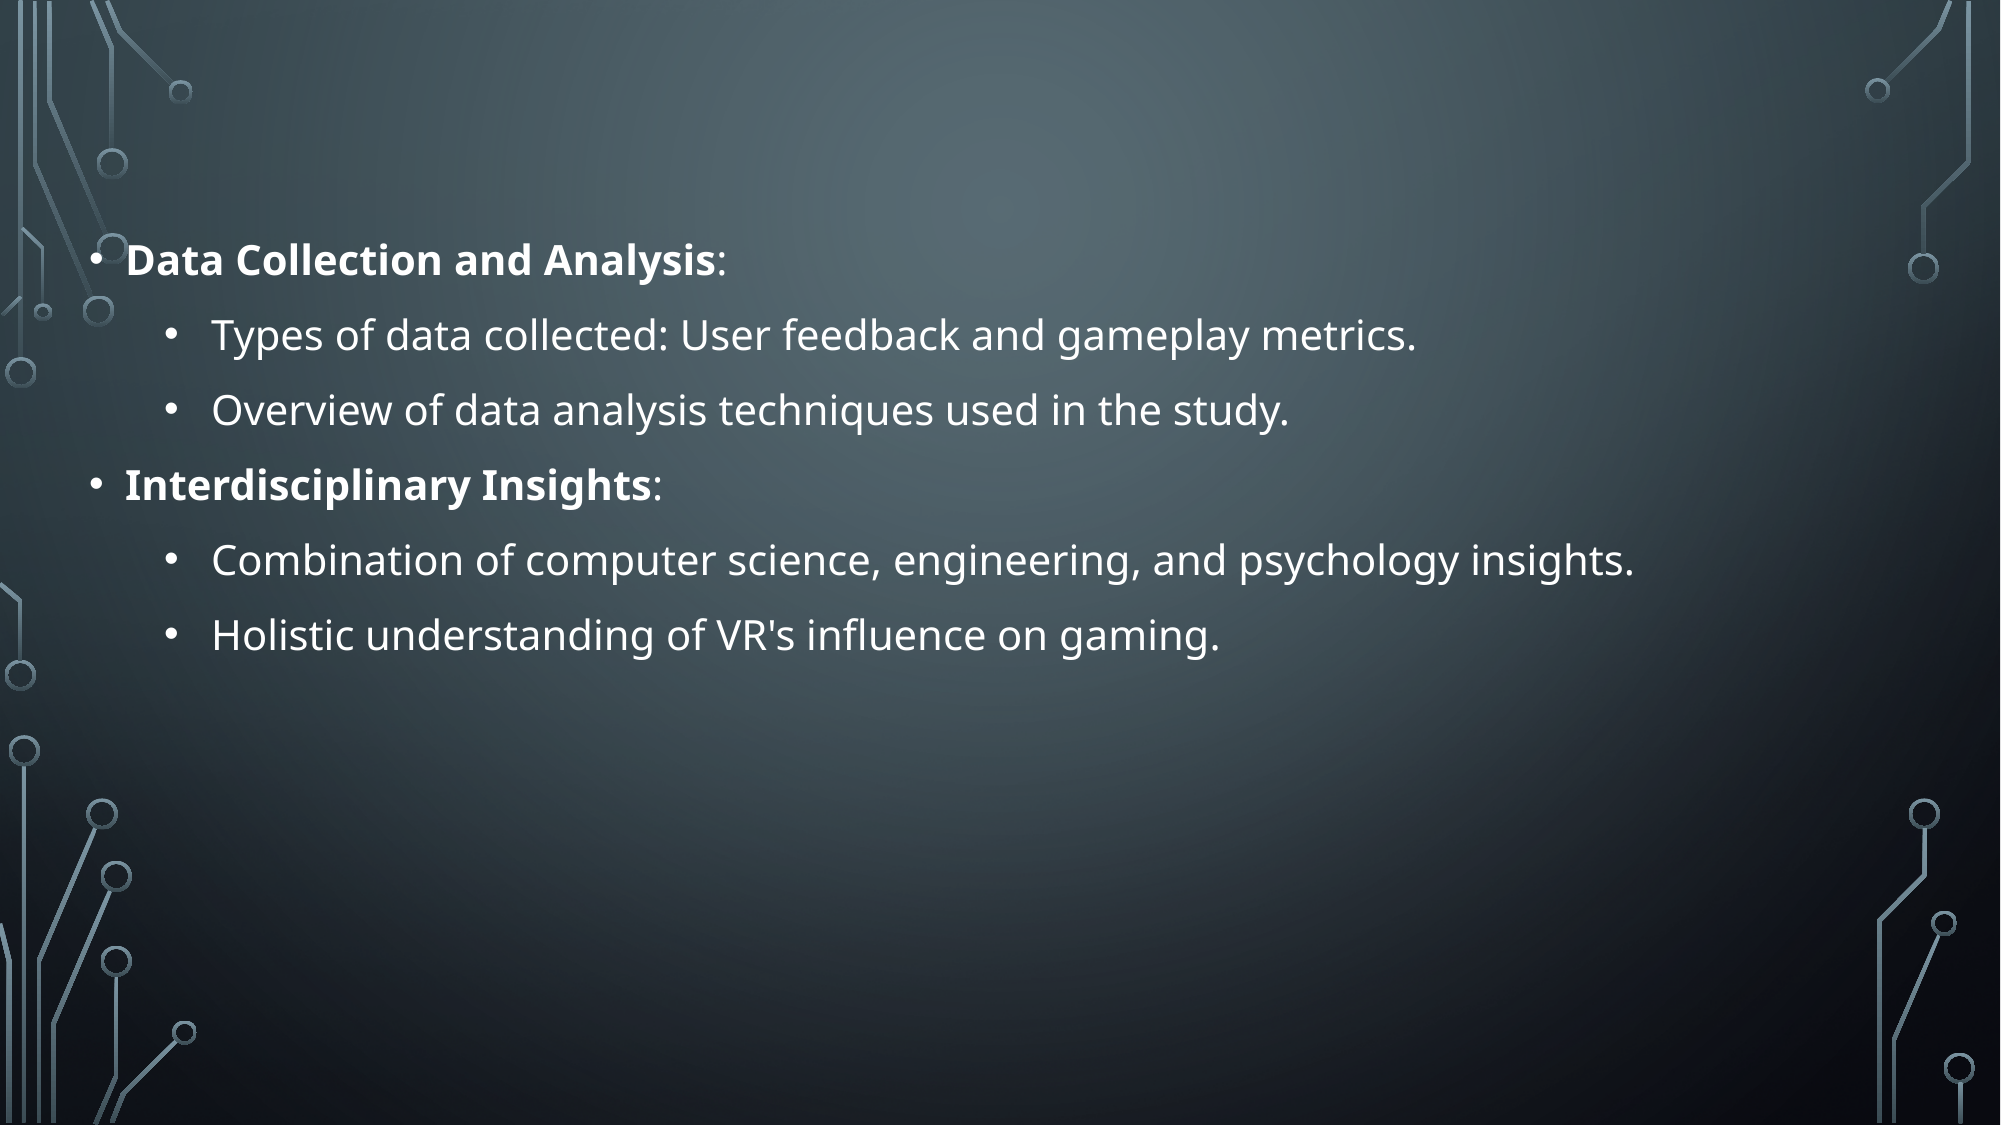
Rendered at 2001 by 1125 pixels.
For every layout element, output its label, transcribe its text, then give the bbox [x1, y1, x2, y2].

text_box Data Collection and Analysis: Types of data collected: User feedback and gameplay metrics. Overview of data analysis techniques used in the study. Interdisciplinary Insights: Combination of computer science, engineering, and psychology insights. Holistic understanding of VR's influence on gaming. [74, 200, 1651, 711]
